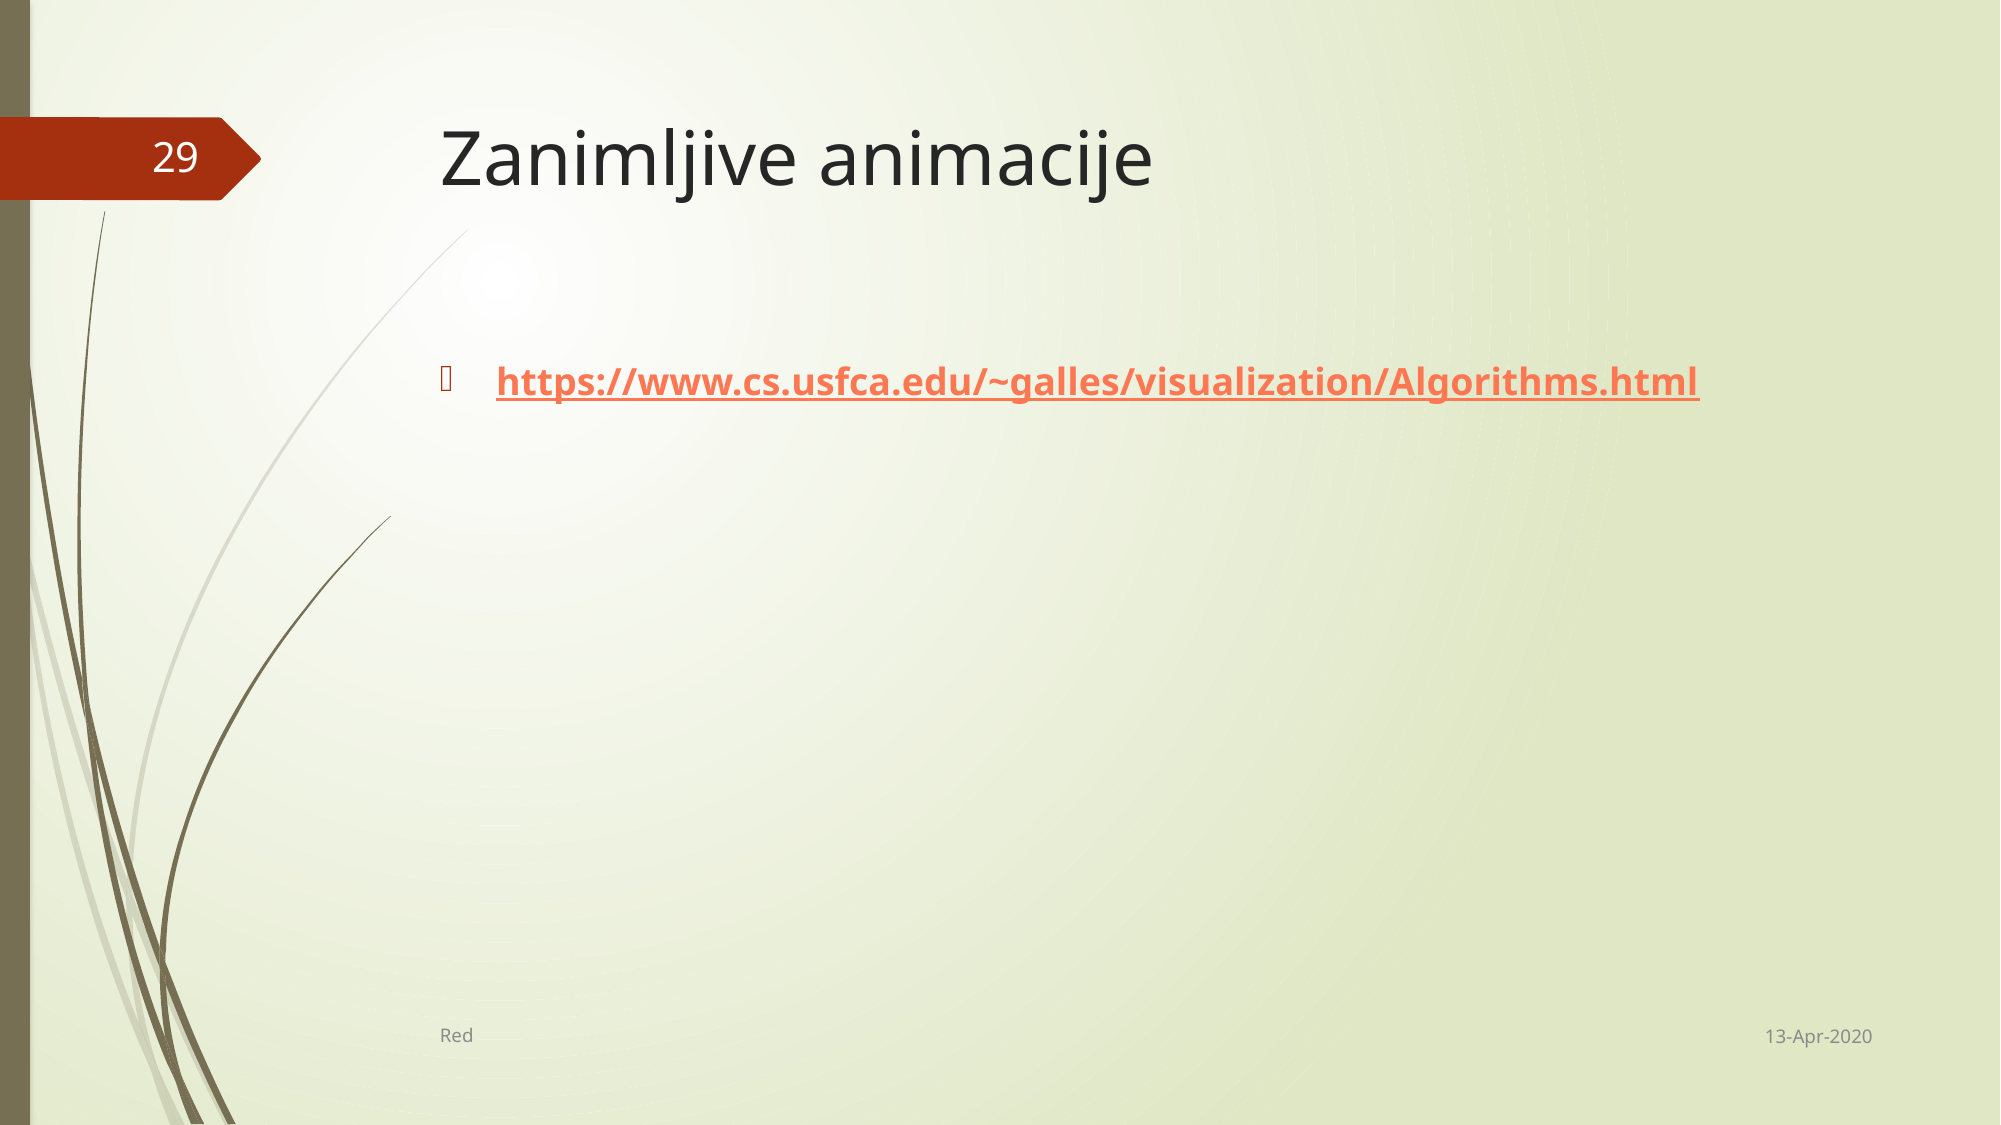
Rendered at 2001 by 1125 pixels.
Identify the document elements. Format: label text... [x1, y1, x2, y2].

title Zanimljive animacije [425, 102, 1888, 313]
footer Red [424, 1006, 1675, 1067]
slide_number 29 [87, 129, 216, 190]
list https://www.cs.usfca.edu/~galles/visualization/Algorithms.html [424, 350, 1888, 970]
slide_number 13-Apr-2020 [1699, 1005, 1888, 1067]
